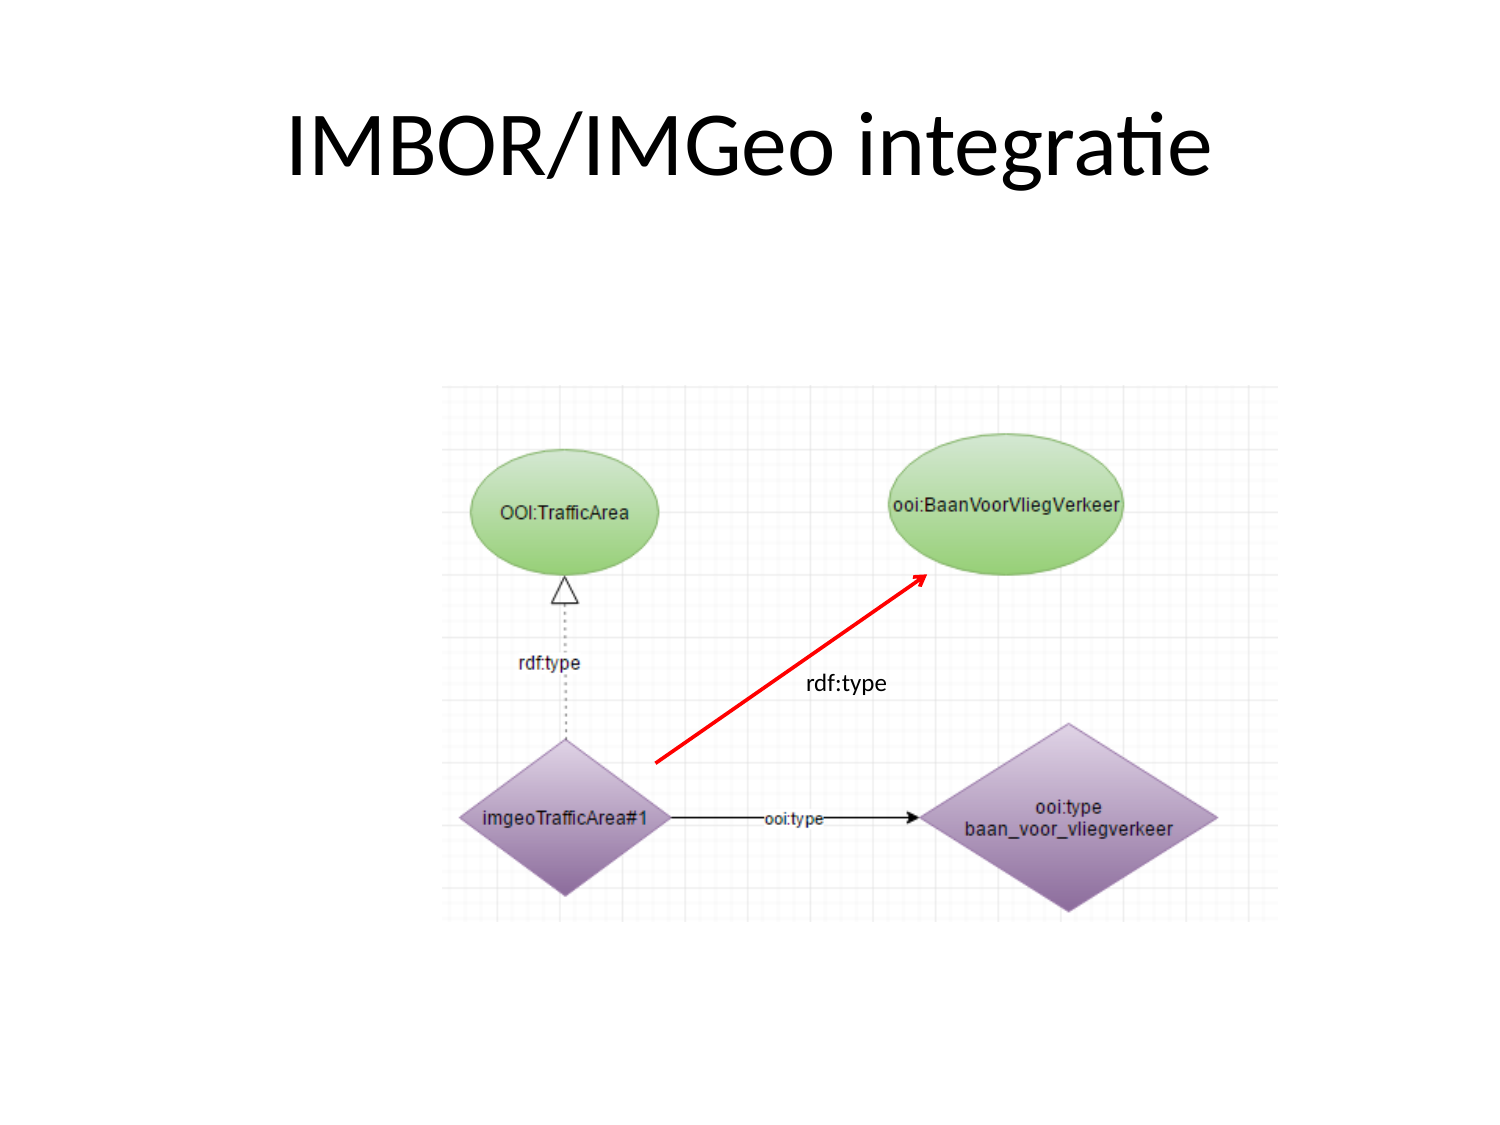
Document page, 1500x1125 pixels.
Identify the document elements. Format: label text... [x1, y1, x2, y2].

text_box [655, 573, 993, 764]
title IMBOR/IMGeo integratie [75, 45, 1425, 233]
picture [442, 385, 1278, 922]
